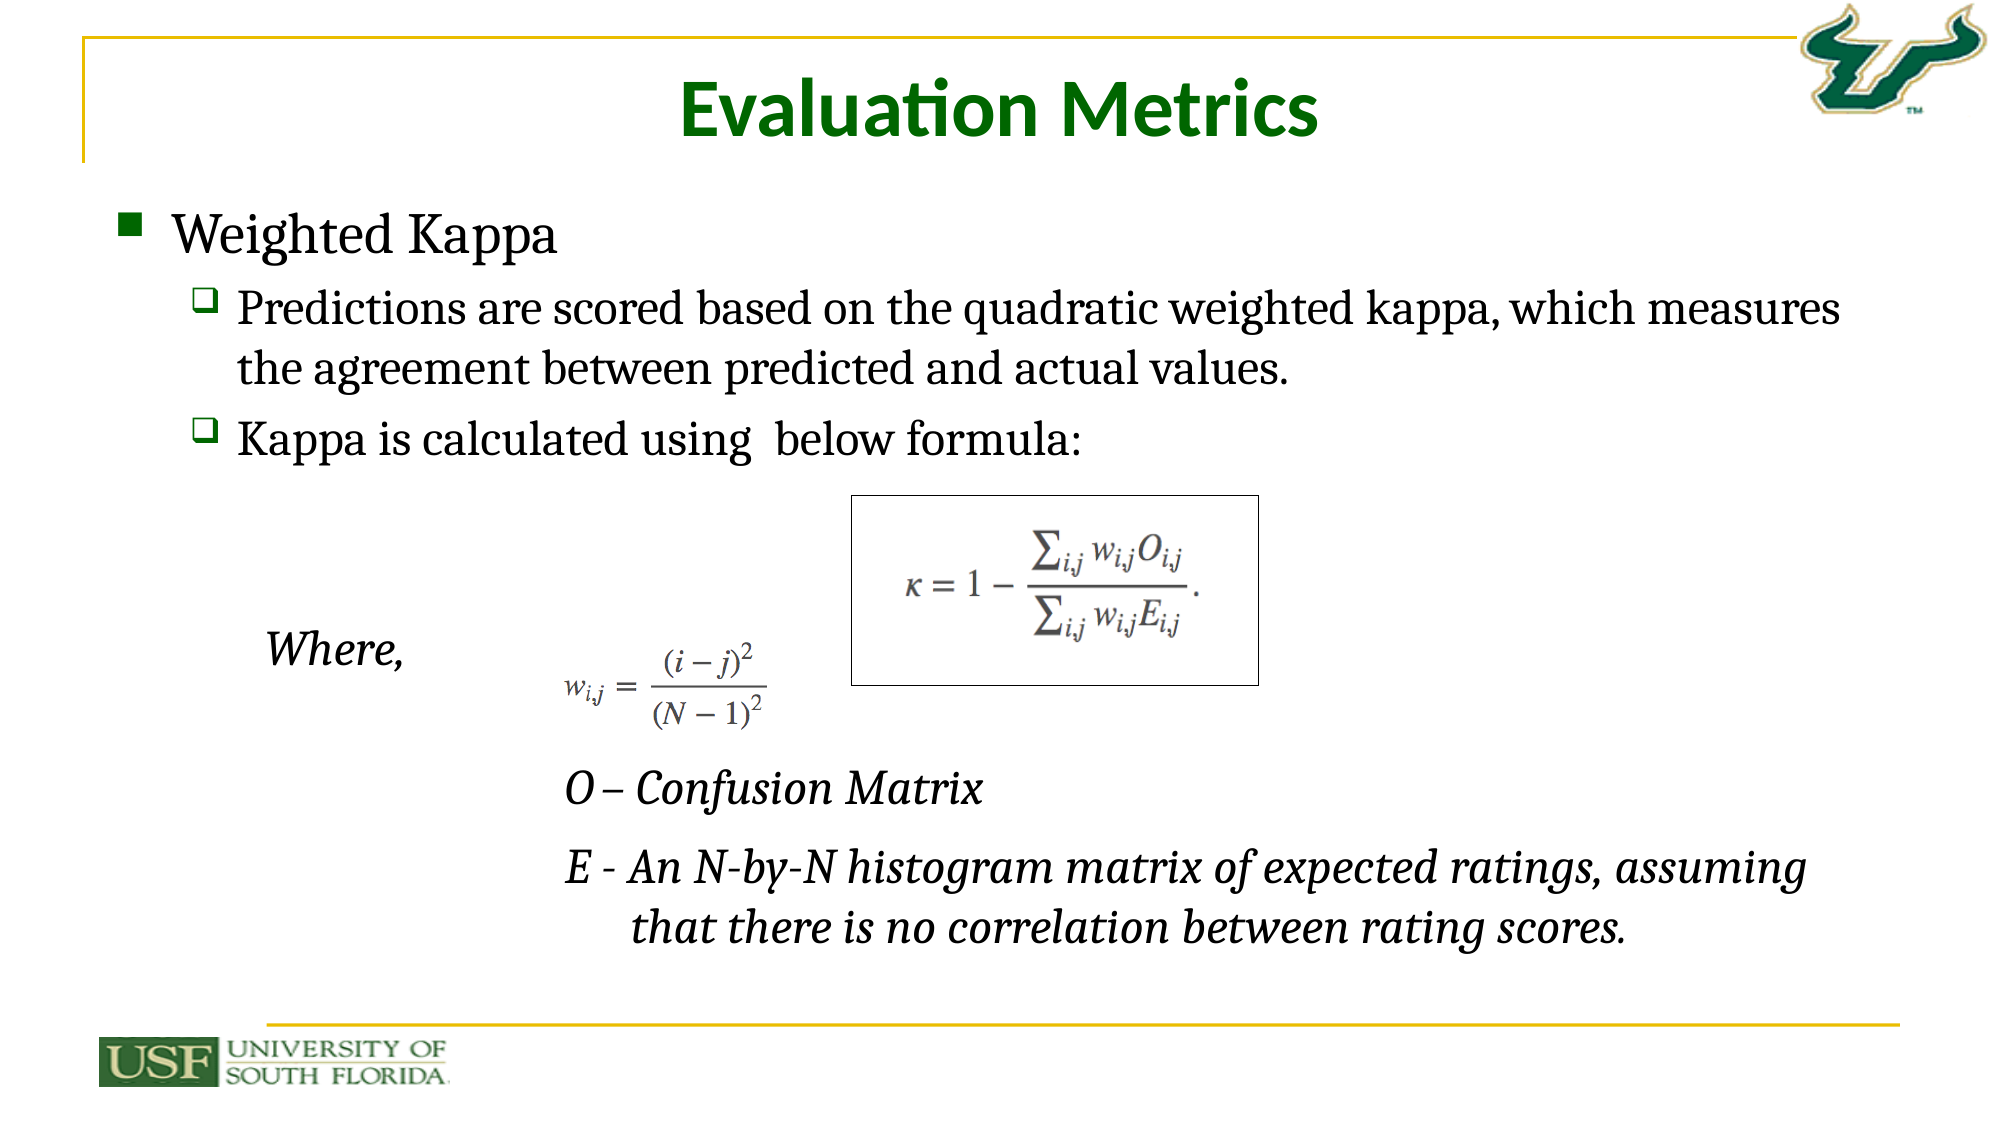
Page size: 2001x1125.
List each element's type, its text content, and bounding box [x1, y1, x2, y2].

picture [1797, 0, 2000, 119]
list Weighted Kappa Predictions are scored based on the quadratic weighted kappa, which measures the agreement between predicted and actual values. Kappa is calculated using below formula: Where, O – Confusion Matrix E - An N-by-N histogram matrix of expected ratings, assuming that there is no correlation between rating scores. [99, 187, 1901, 1006]
picture [511, 614, 818, 758]
picture [99, 1037, 450, 1087]
title Evaluation Metrics [99, 45, 1901, 176]
picture [851, 495, 1260, 687]
